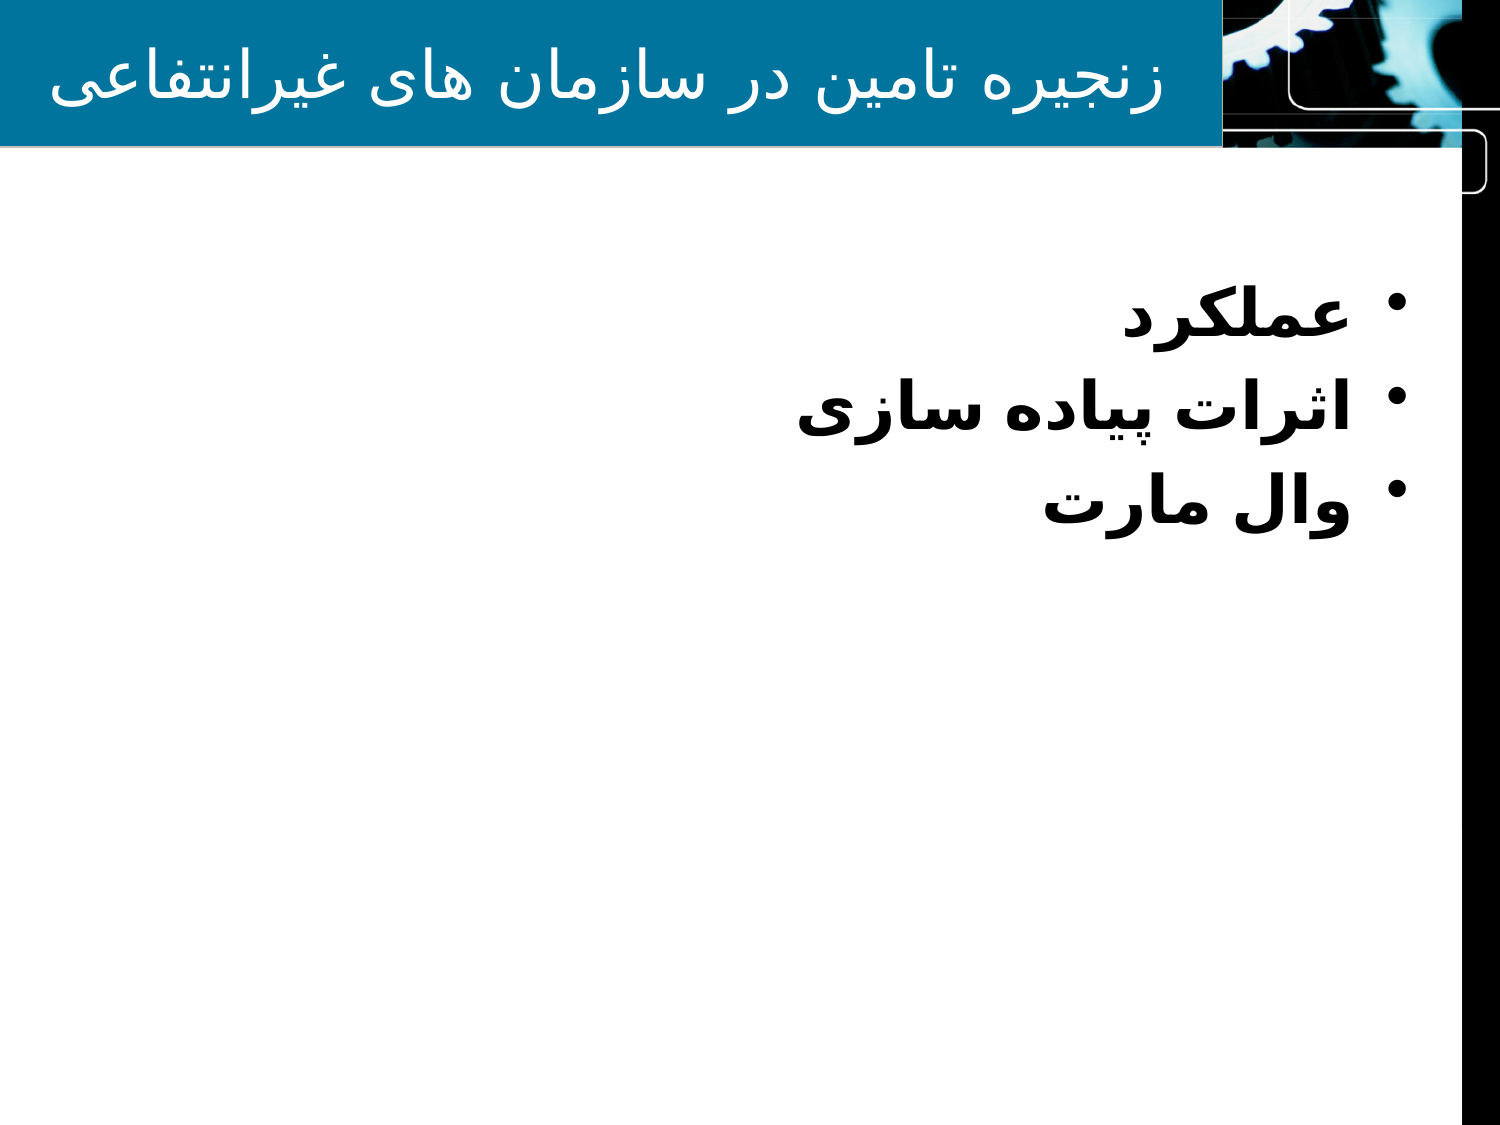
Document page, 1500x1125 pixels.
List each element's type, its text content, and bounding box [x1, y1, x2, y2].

picture [0, 0, 1500, 1125]
list عملکرد اثرات پیاده سازی وال مارت [75, 262, 1425, 1005]
title زنجیره تامین در سازمان های غیرانتفاعی [16, 6, 1199, 138]
